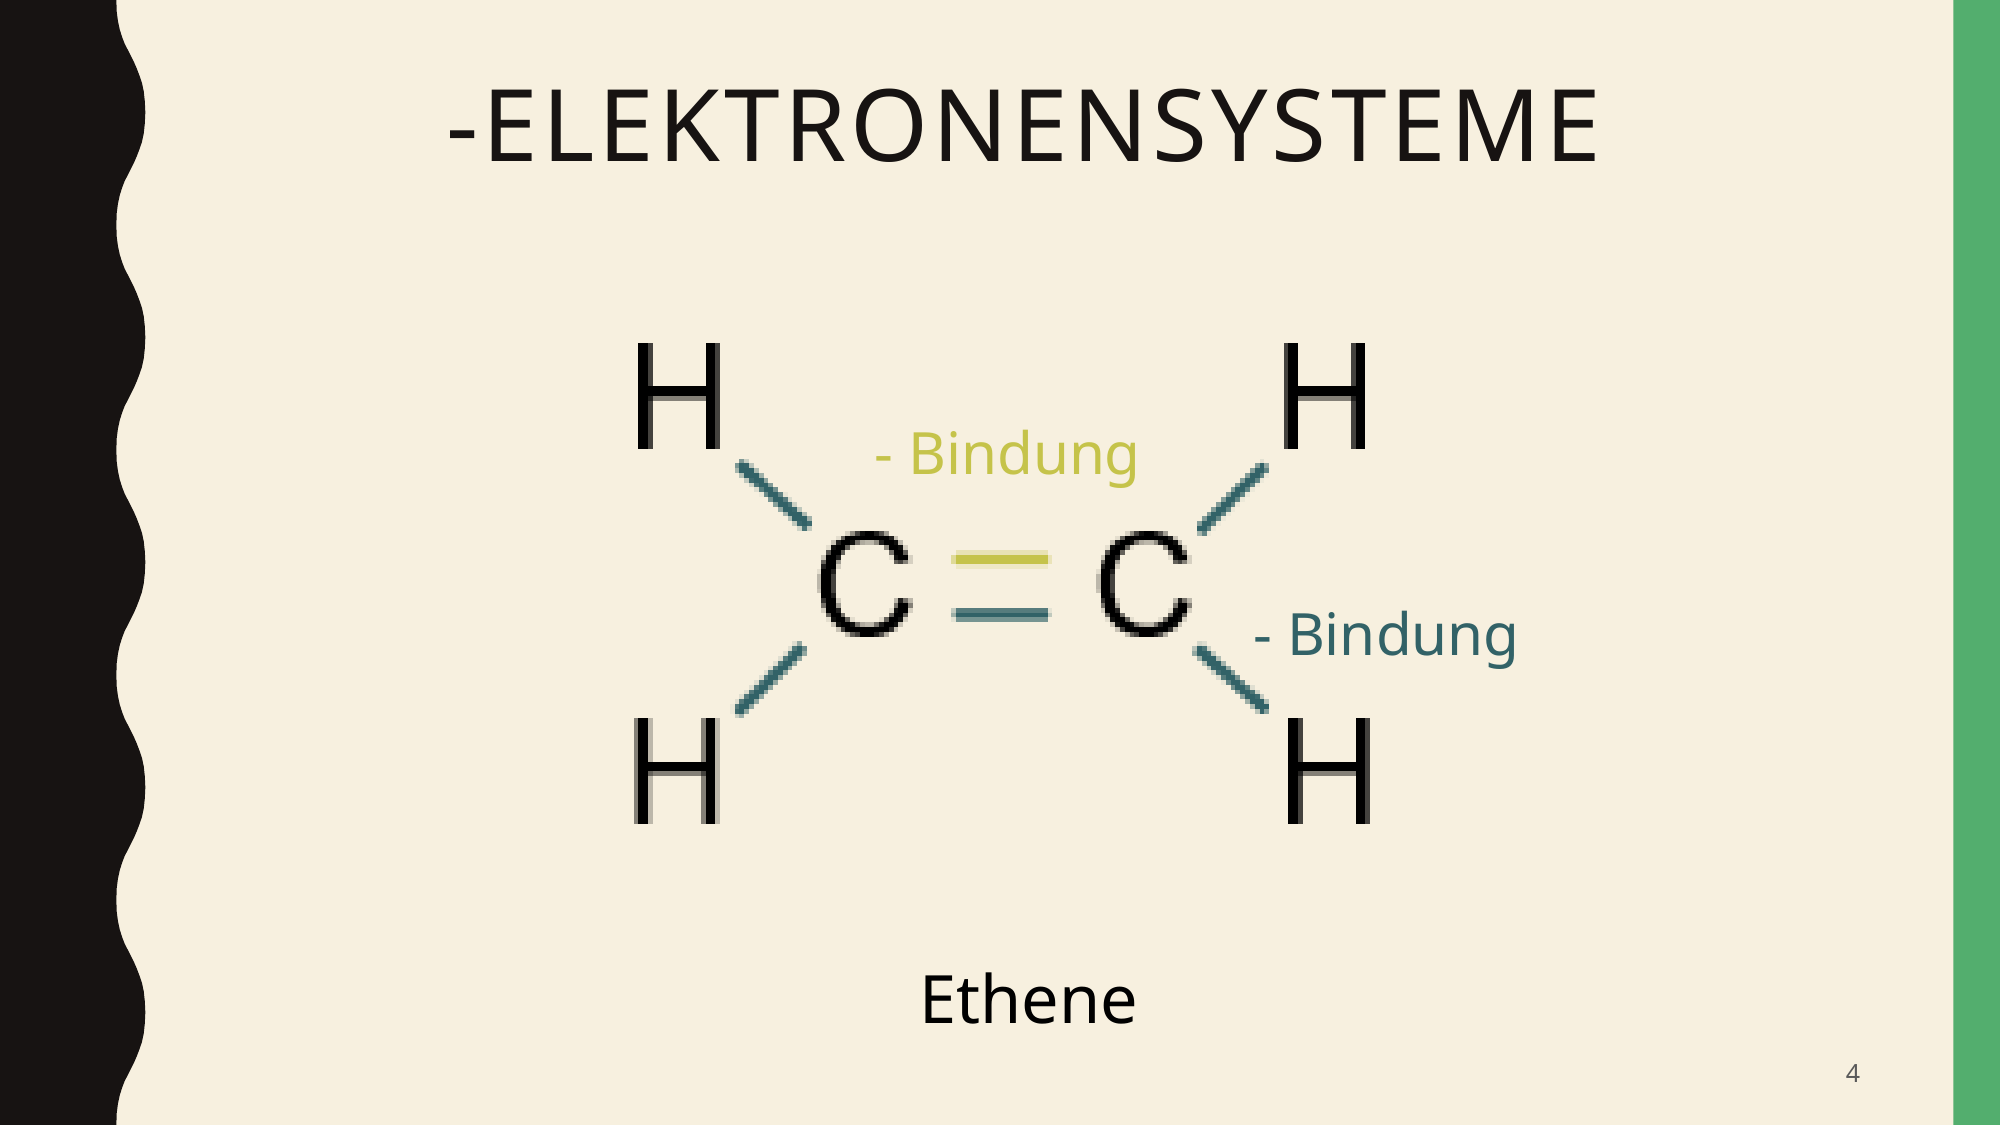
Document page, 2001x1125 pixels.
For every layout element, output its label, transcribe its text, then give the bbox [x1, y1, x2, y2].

picture [557, 281, 1443, 897]
slide_number 4 [1771, 1045, 1875, 1103]
text_box Ethene [904, 949, 1176, 1045]
